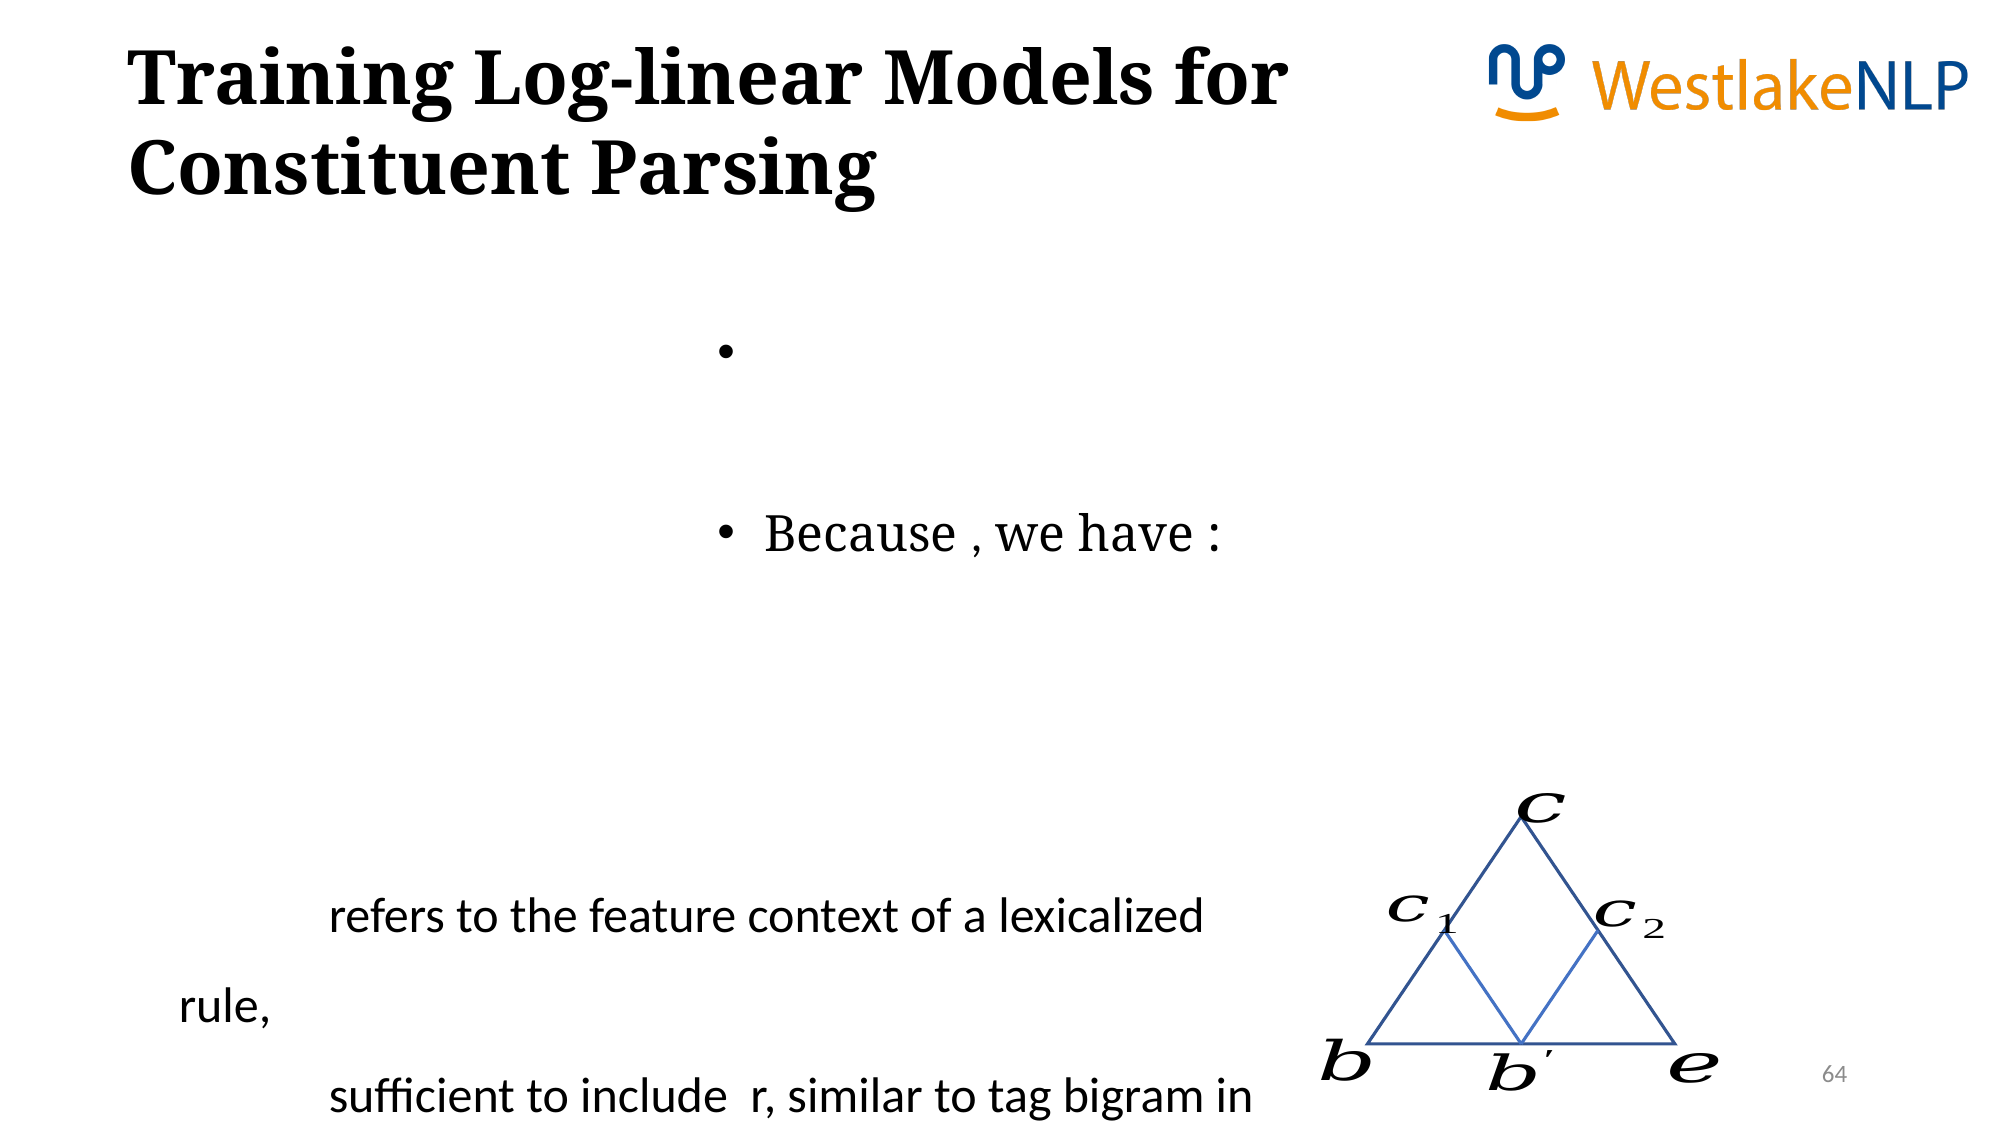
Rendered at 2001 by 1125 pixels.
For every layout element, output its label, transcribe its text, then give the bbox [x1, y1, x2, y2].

picture [1459, 0, 2000, 170]
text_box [1317, 775, 1725, 1103]
text_box Training Log-linear Models for Constituent Parsing [113, 22, 1371, 218]
slide_number 64 [1725, 1042, 1863, 1103]
